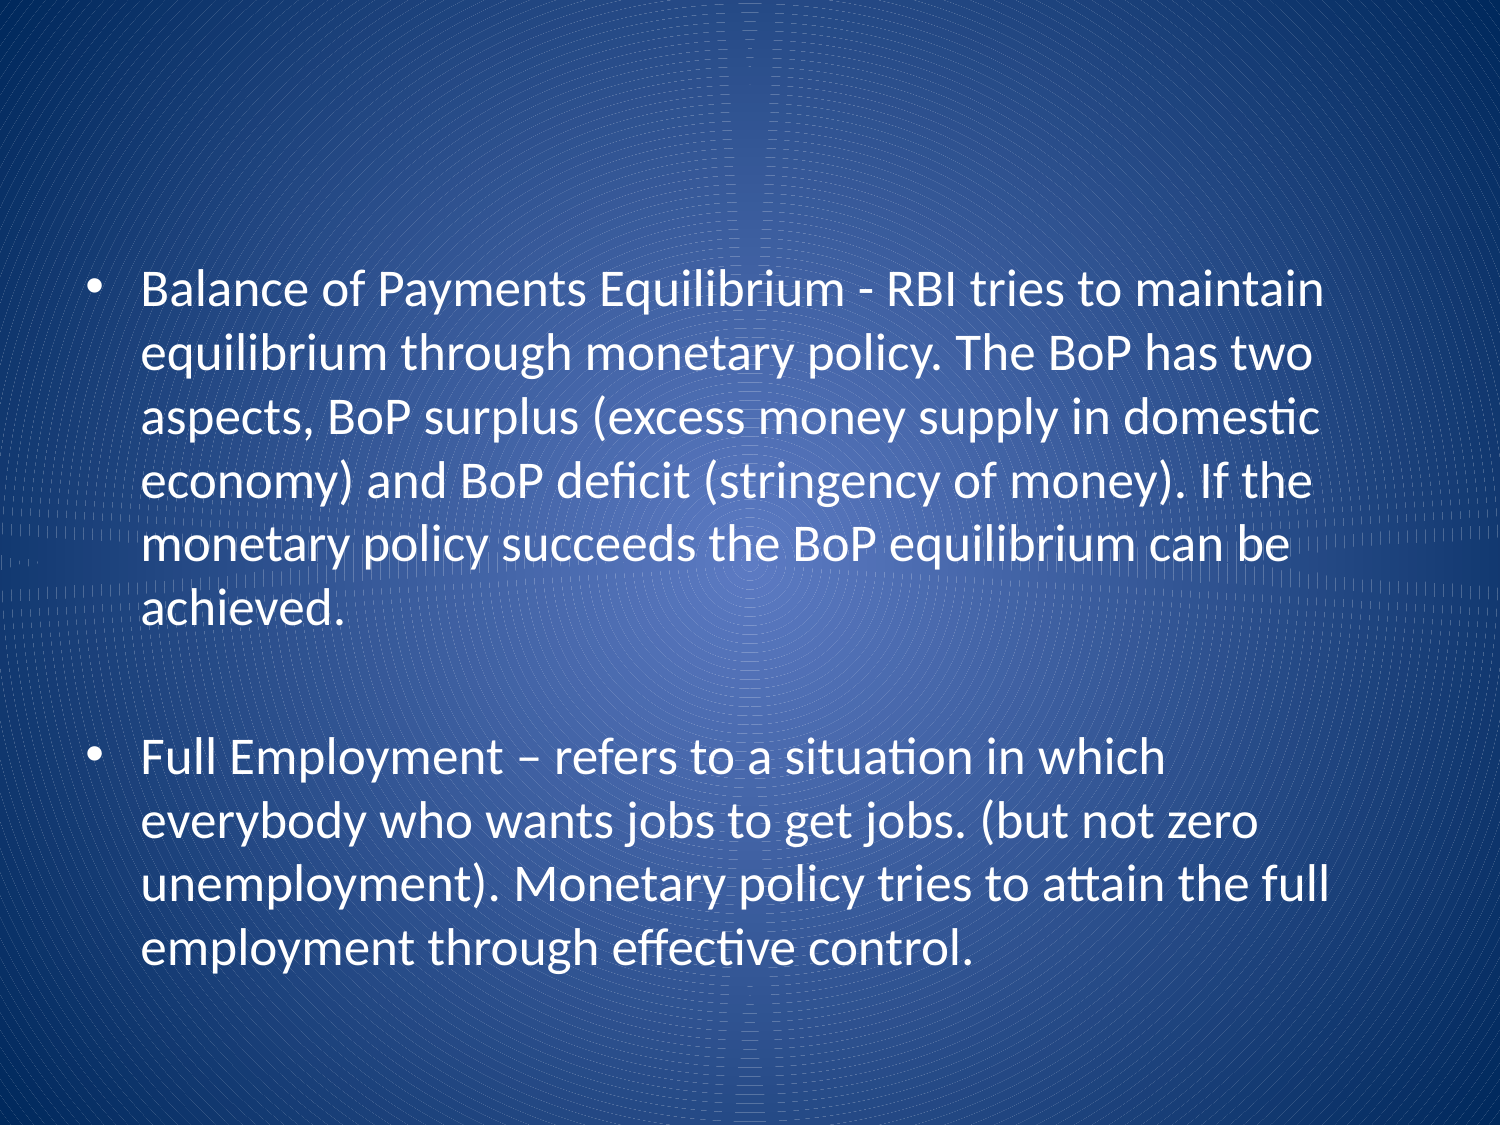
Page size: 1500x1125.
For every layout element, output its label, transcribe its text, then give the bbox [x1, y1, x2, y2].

list Balance of Payments Equilibrium - RBI tries to maintain equilibrium through monetary policy. The BoP has two aspects, BoP surplus (excess money supply in domestic economy) and BoP deficit (stringency of money). If the monetary policy succeeds the BoP equilibrium can be achieved. Full Employment – refers to a situation in which everybody who wants jobs to get jobs. (but not zero unemployment). Monetary policy tries to attain the full employment through effective control. [70, 246, 1421, 989]
